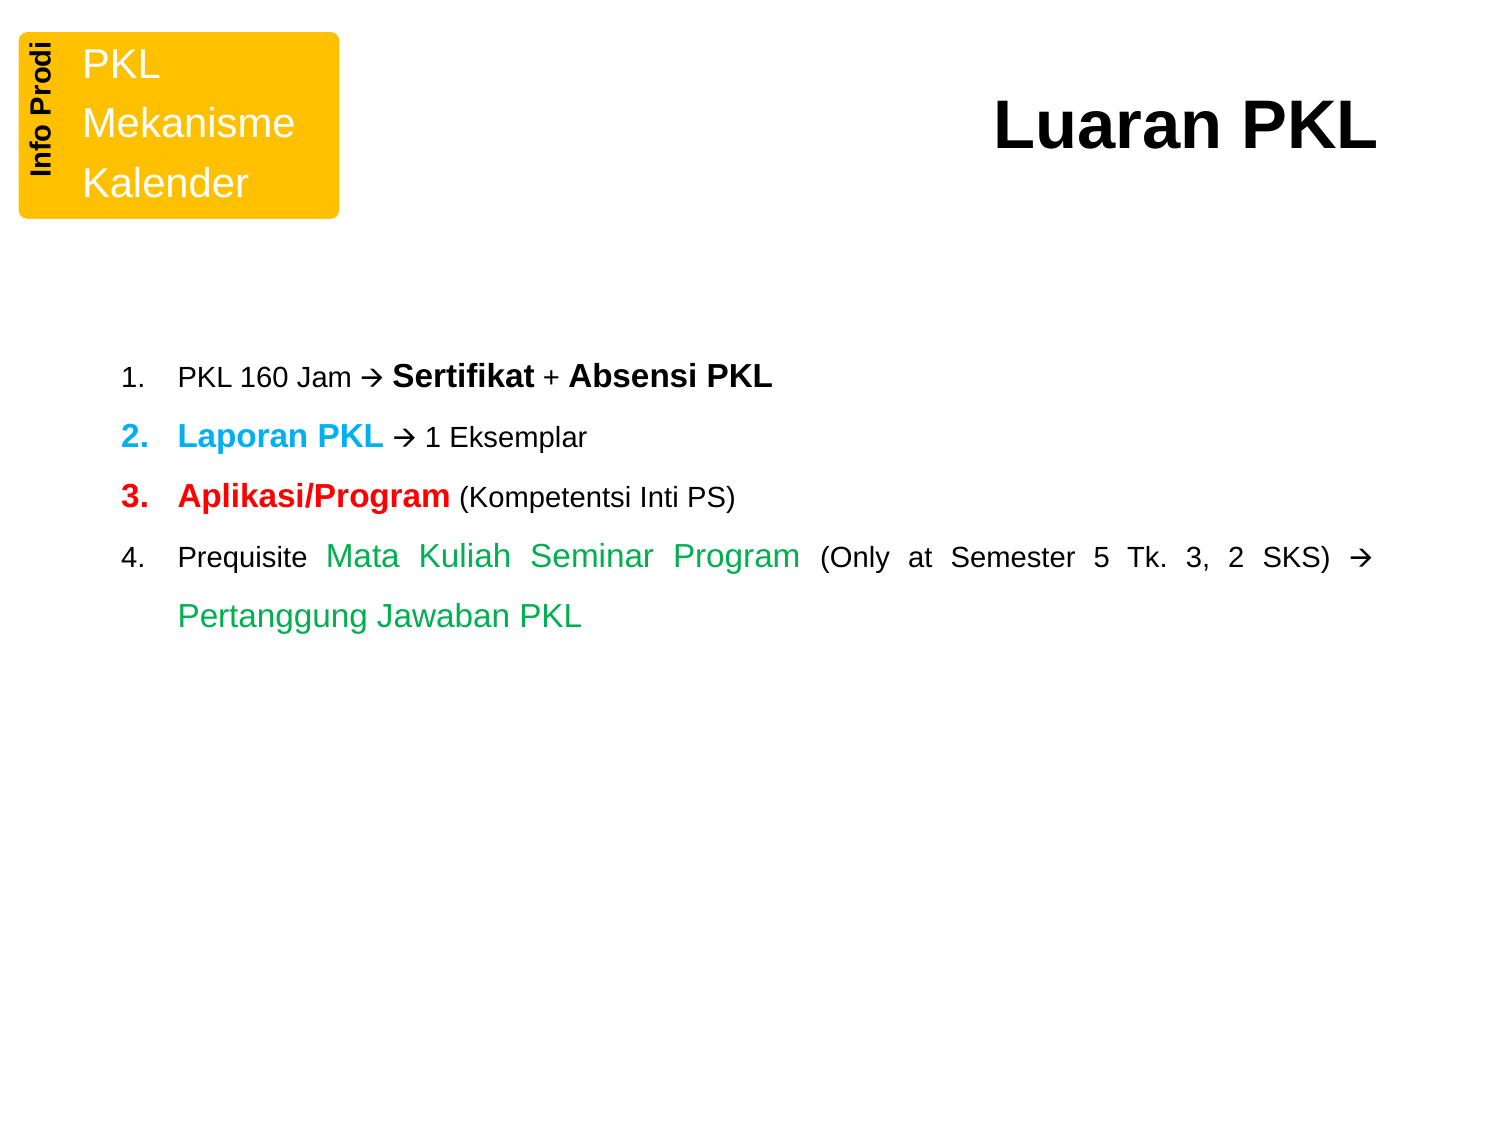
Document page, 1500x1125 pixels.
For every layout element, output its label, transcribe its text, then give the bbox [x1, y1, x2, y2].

text_box PKL 160 Jam 🡪 Sertifikat + Absensi PKL Laporan PKL 🡪 1 Eksemplar Aplikasi/Program (Kompetentsi Inti PS) Prequisite Mata Kuliah Seminar Program (Only at Semester 5 Tk. 3, 2 SKS) 🡪 Pertanggung Jawaban PKL [106, 327, 1389, 642]
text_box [17, 30, 341, 221]
title Luaran PKL [342, 31, 1395, 220]
